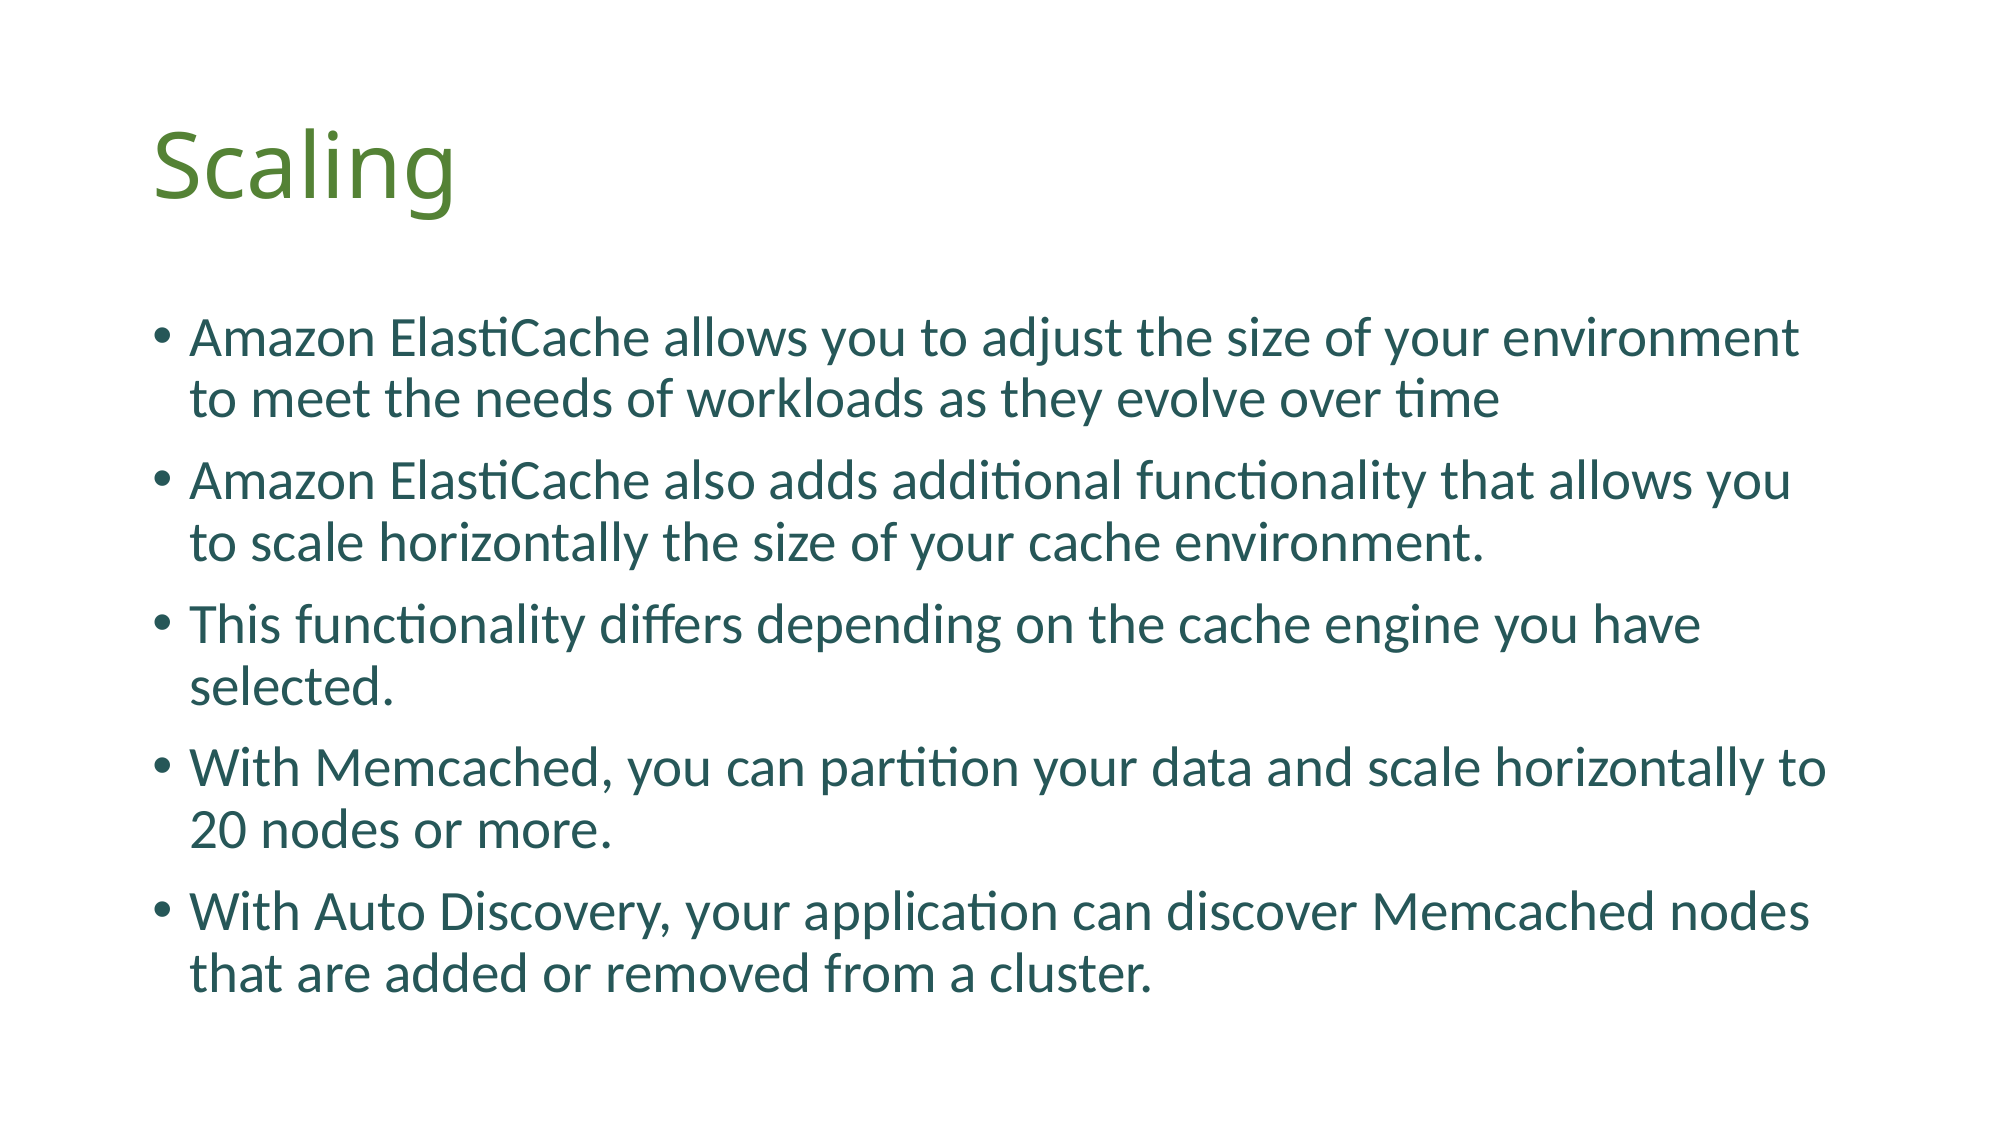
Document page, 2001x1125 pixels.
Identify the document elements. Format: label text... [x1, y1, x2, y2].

title Scaling [137, 59, 1863, 278]
list Amazon ElastiCache allows you to adjust the size of your environment to meet the needs of workloads as they evolve over time Amazon ElastiCache also adds additional functionality that allows you to scale horizontally the size of your cache environment. This functionality differs depending on the cache engine you have selected. With Memcached, you can partition your data and scale horizontally to 20 nodes or more. With Auto Discovery, your application can discover Memcached nodes that are added or removed from a cluster. [137, 299, 1863, 1014]
